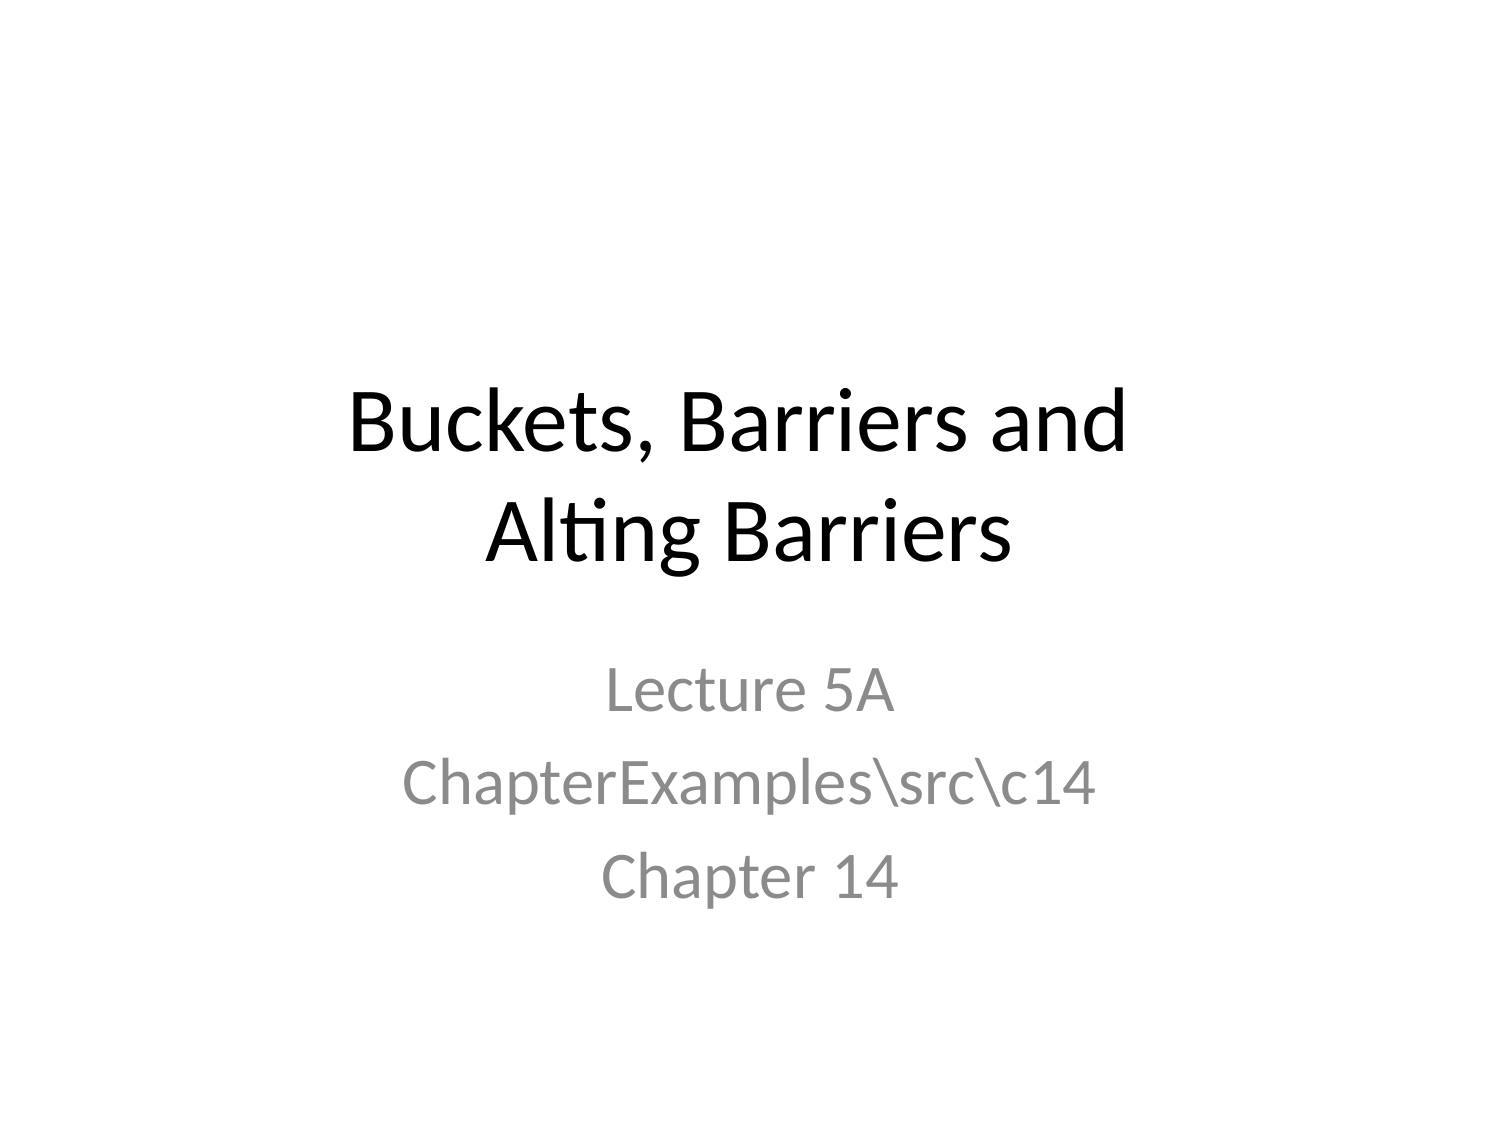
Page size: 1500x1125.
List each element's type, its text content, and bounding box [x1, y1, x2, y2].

subtitle Lecture 5A ChapterExamples\src\c14 Chapter 14 [225, 637, 1275, 925]
title Buckets, Barriers and Alting Barriers [112, 349, 1388, 591]
